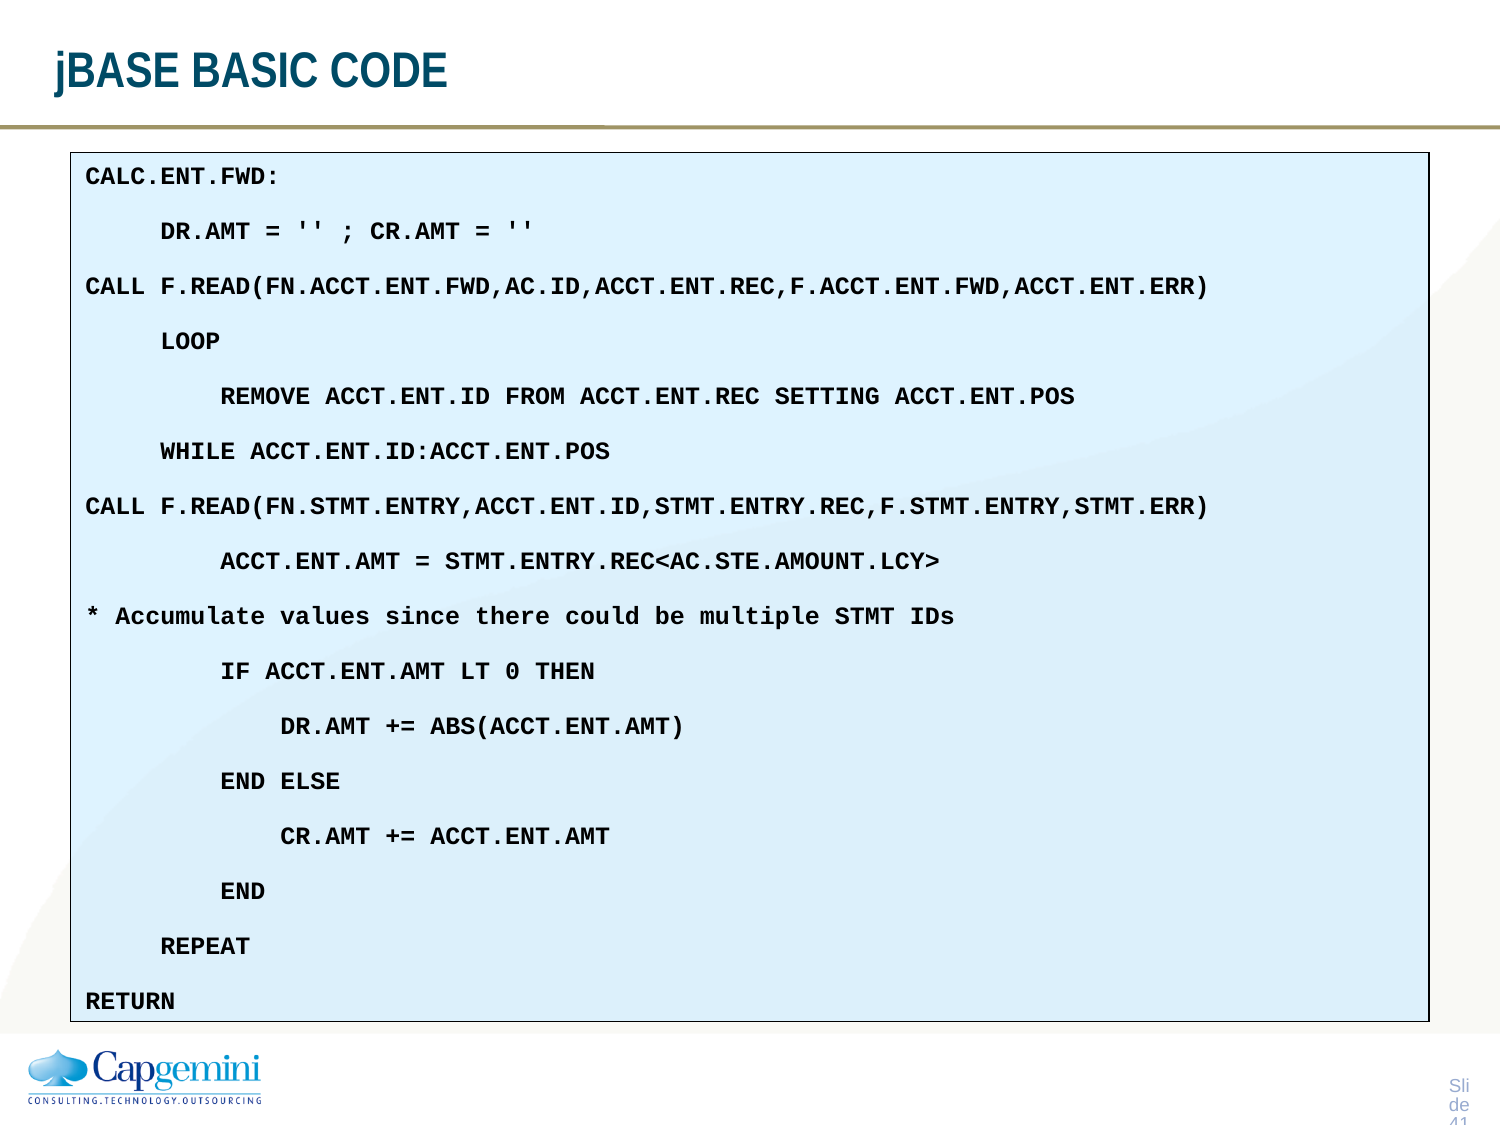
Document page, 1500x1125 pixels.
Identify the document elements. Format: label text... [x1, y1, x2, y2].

text_box CALC.ENT.FWD: DR.AMT = '' ; CR.AMT = '' CALL F.READ(FN.ACCT.ENT.FWD,AC.ID,ACCT.ENT.REC,F.ACCT.ENT.FWD,ACCT.ENT.ERR) LOOP REMOVE ACCT.ENT.ID FROM ACCT.ENT.REC SETTING ACCT.ENT.POS WHILE ACCT.ENT.ID:ACCT.ENT.POS CALL F.READ(FN.STMT.ENTRY,ACCT.ENT.ID,STMT.ENTRY.REC,F.STMT.ENTRY,STMT.ERR) ACCT.ENT.AMT = STMT.ENTRY.REC<AC.STE.AMOUNT.LCY> * Accumulate values since there could be multiple STMT IDs IF ACCT.ENT.AMT LT 0 THEN DR.AMT += ABS(ACCT.ENT.AMT) END ELSE CR.AMT += ACCT.ENT.AMT END REPEAT RETURN [70, 152, 1429, 1022]
picture [0, 130, 1500, 1125]
picture [0, 0, 1500, 125]
title jBASE BASIC CODE [39, 22, 1470, 113]
slide_number Slide 40 [1438, 1094, 1478, 1117]
